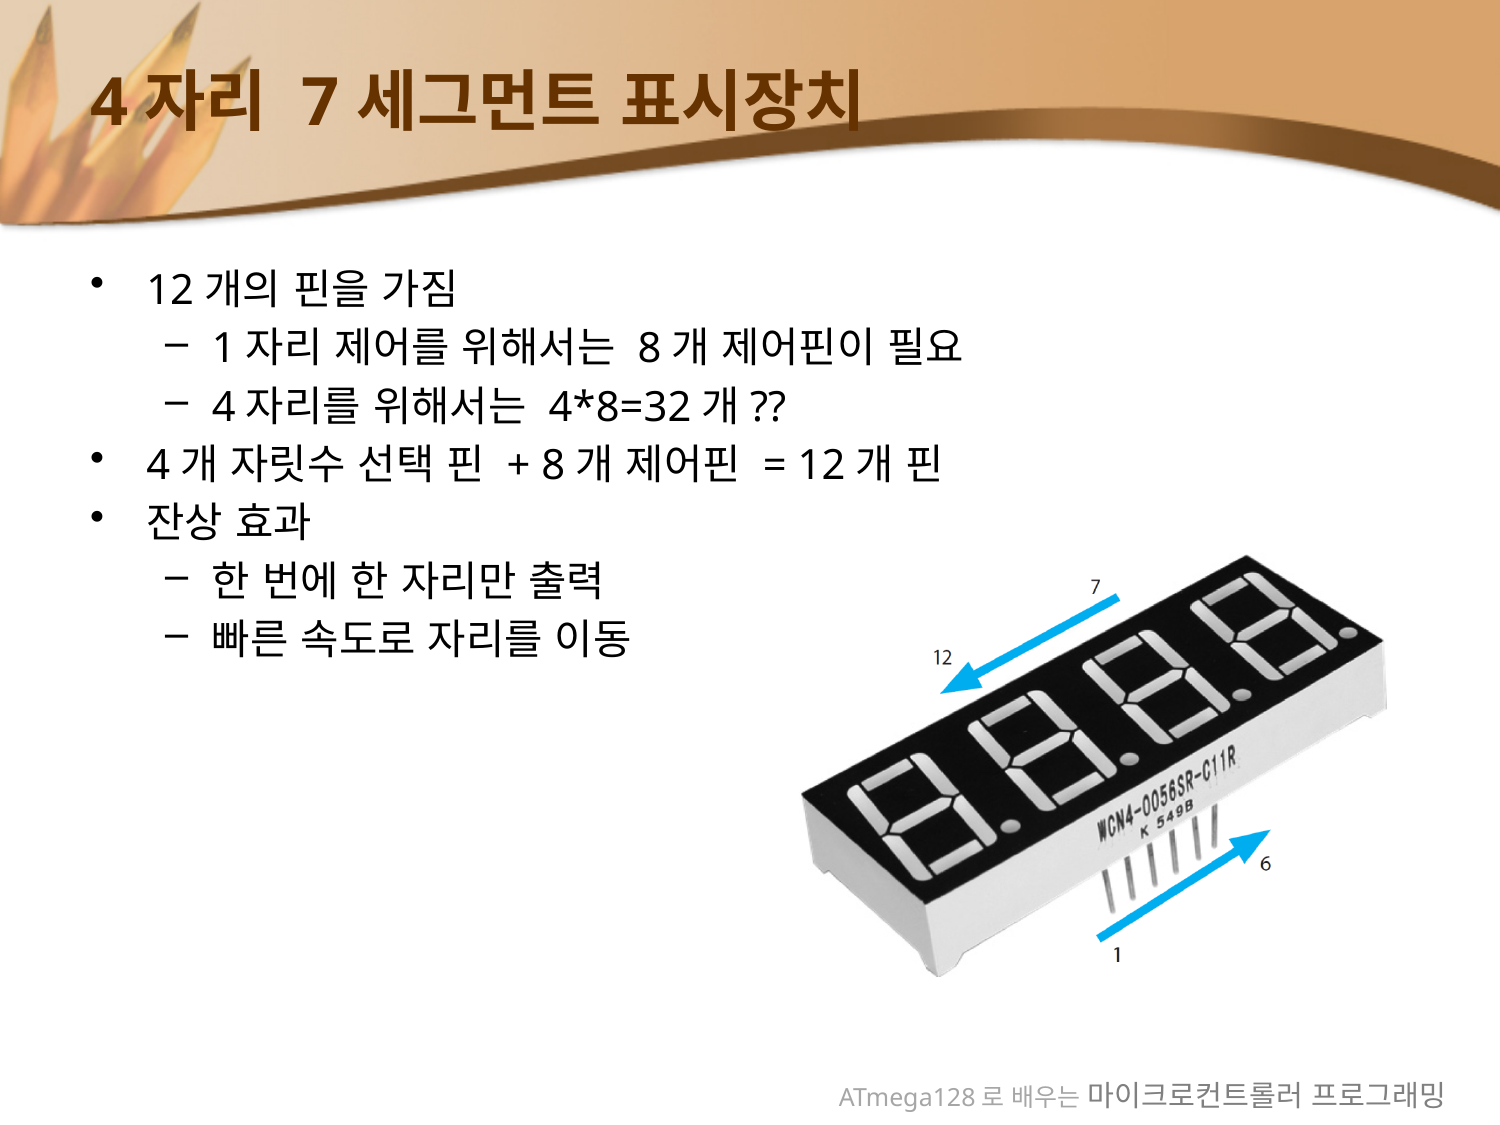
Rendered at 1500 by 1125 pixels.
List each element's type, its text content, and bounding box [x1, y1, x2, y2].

list 12개의 핀을 가짐 1자리 제어를 위해서는 8개 제어핀이 필요 4자리를 위해서는 4*8=32개?? 4개 자릿수 선택 핀 + 8개 제어핀 = 12개 핀 잔상 효과 한 번에 한 자리만 출력 빠른 속도로 자리를 이동 [75, 255, 1425, 1047]
title 4자리 7세그먼트 표시장치 [75, 47, 1376, 150]
picture [0, 0, 1500, 1125]
